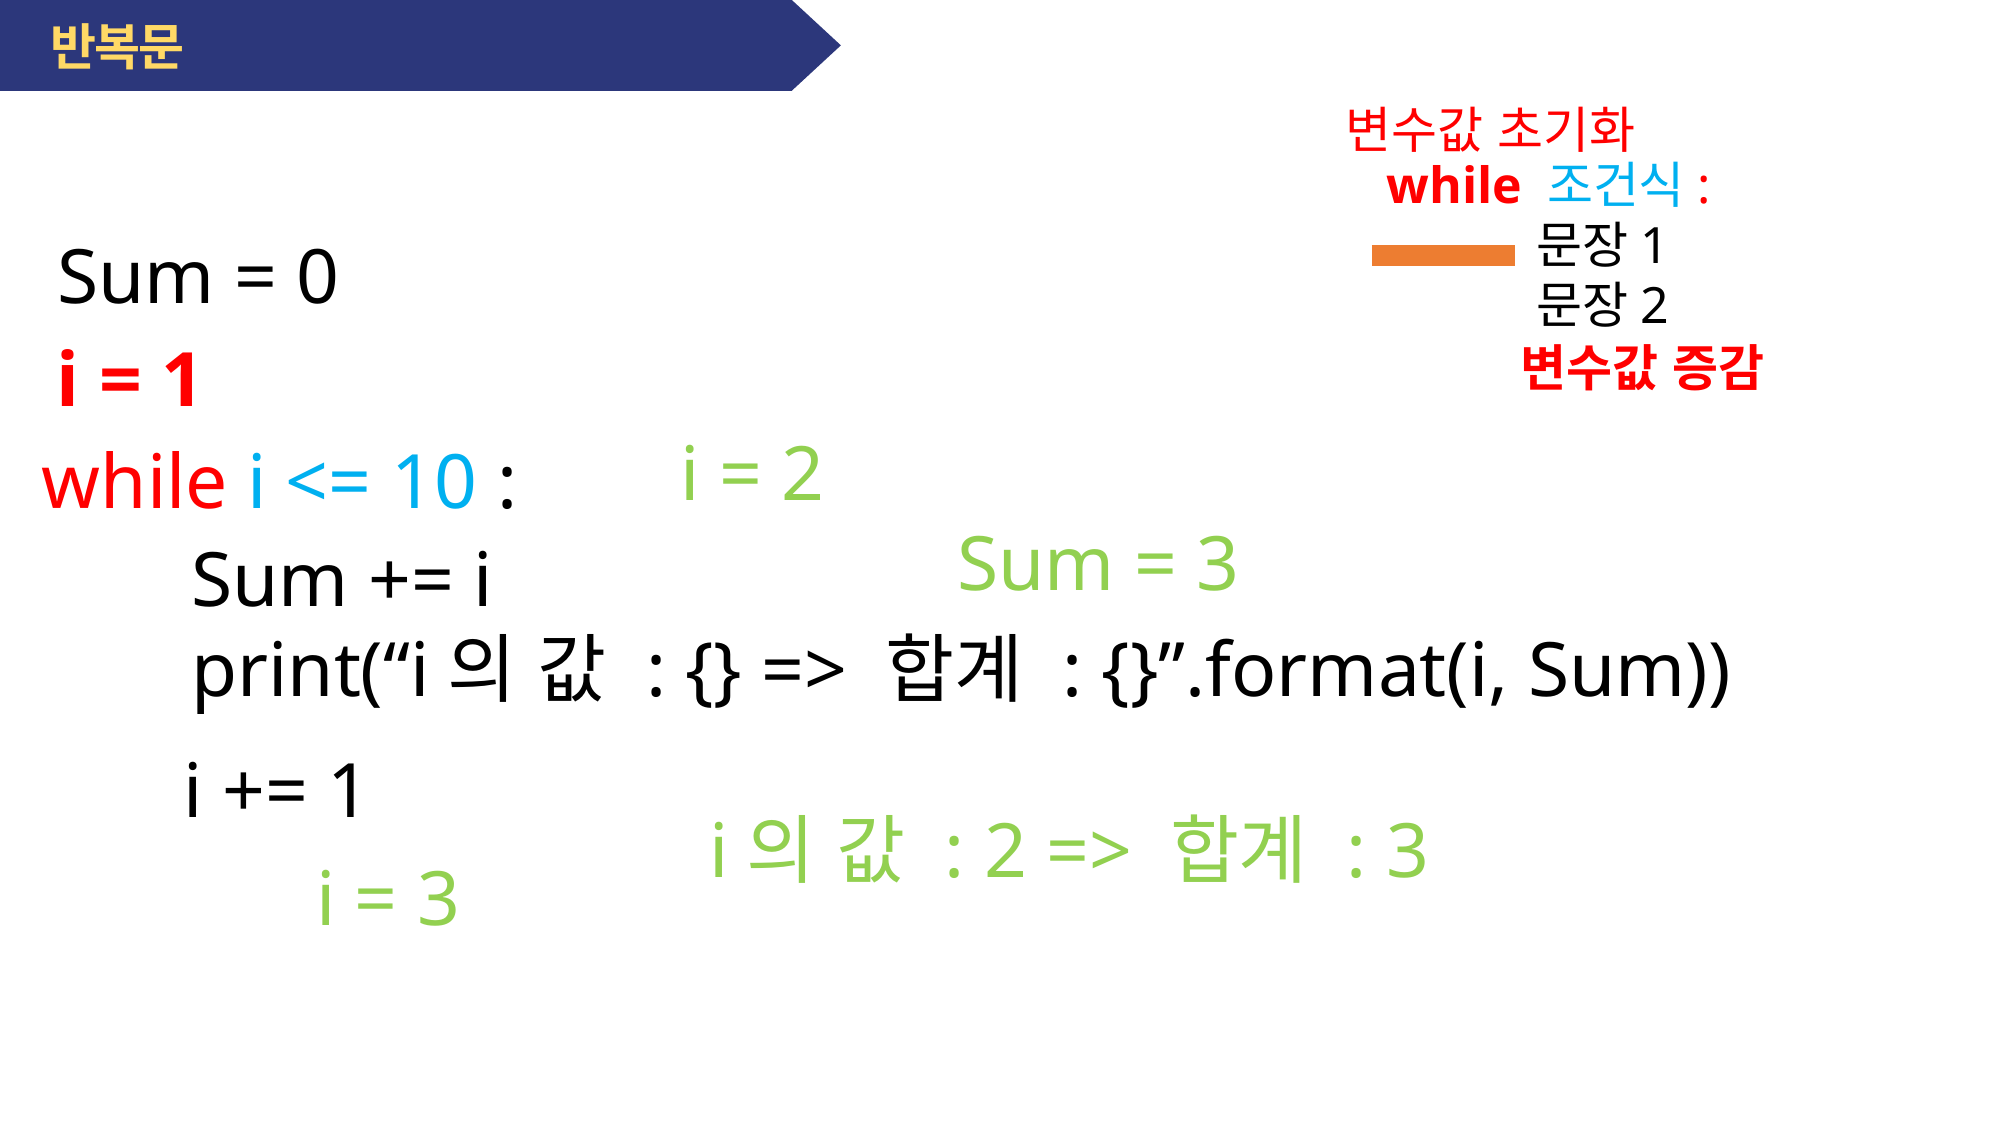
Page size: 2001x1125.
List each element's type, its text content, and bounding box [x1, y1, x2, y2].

text_box Sum = 3 [942, 508, 1255, 614]
text_box i의 값 : 2 => 합계 : 3 [694, 795, 1445, 901]
text_box i += 1 [169, 735, 386, 840]
text_box i = 1 [42, 323, 220, 426]
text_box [0, 0, 1097, 91]
text_box Sum = 0 [42, 221, 355, 327]
text_box Sum += i print(“i의 값 : {} => 합계 : {}”.format(i, Sum)) [176, 524, 1766, 720]
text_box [1359, 90, 1771, 405]
text_box i = 3 [301, 843, 476, 949]
text_box while i <= 10 : [27, 426, 532, 531]
text_box i = 2 [665, 418, 840, 524]
